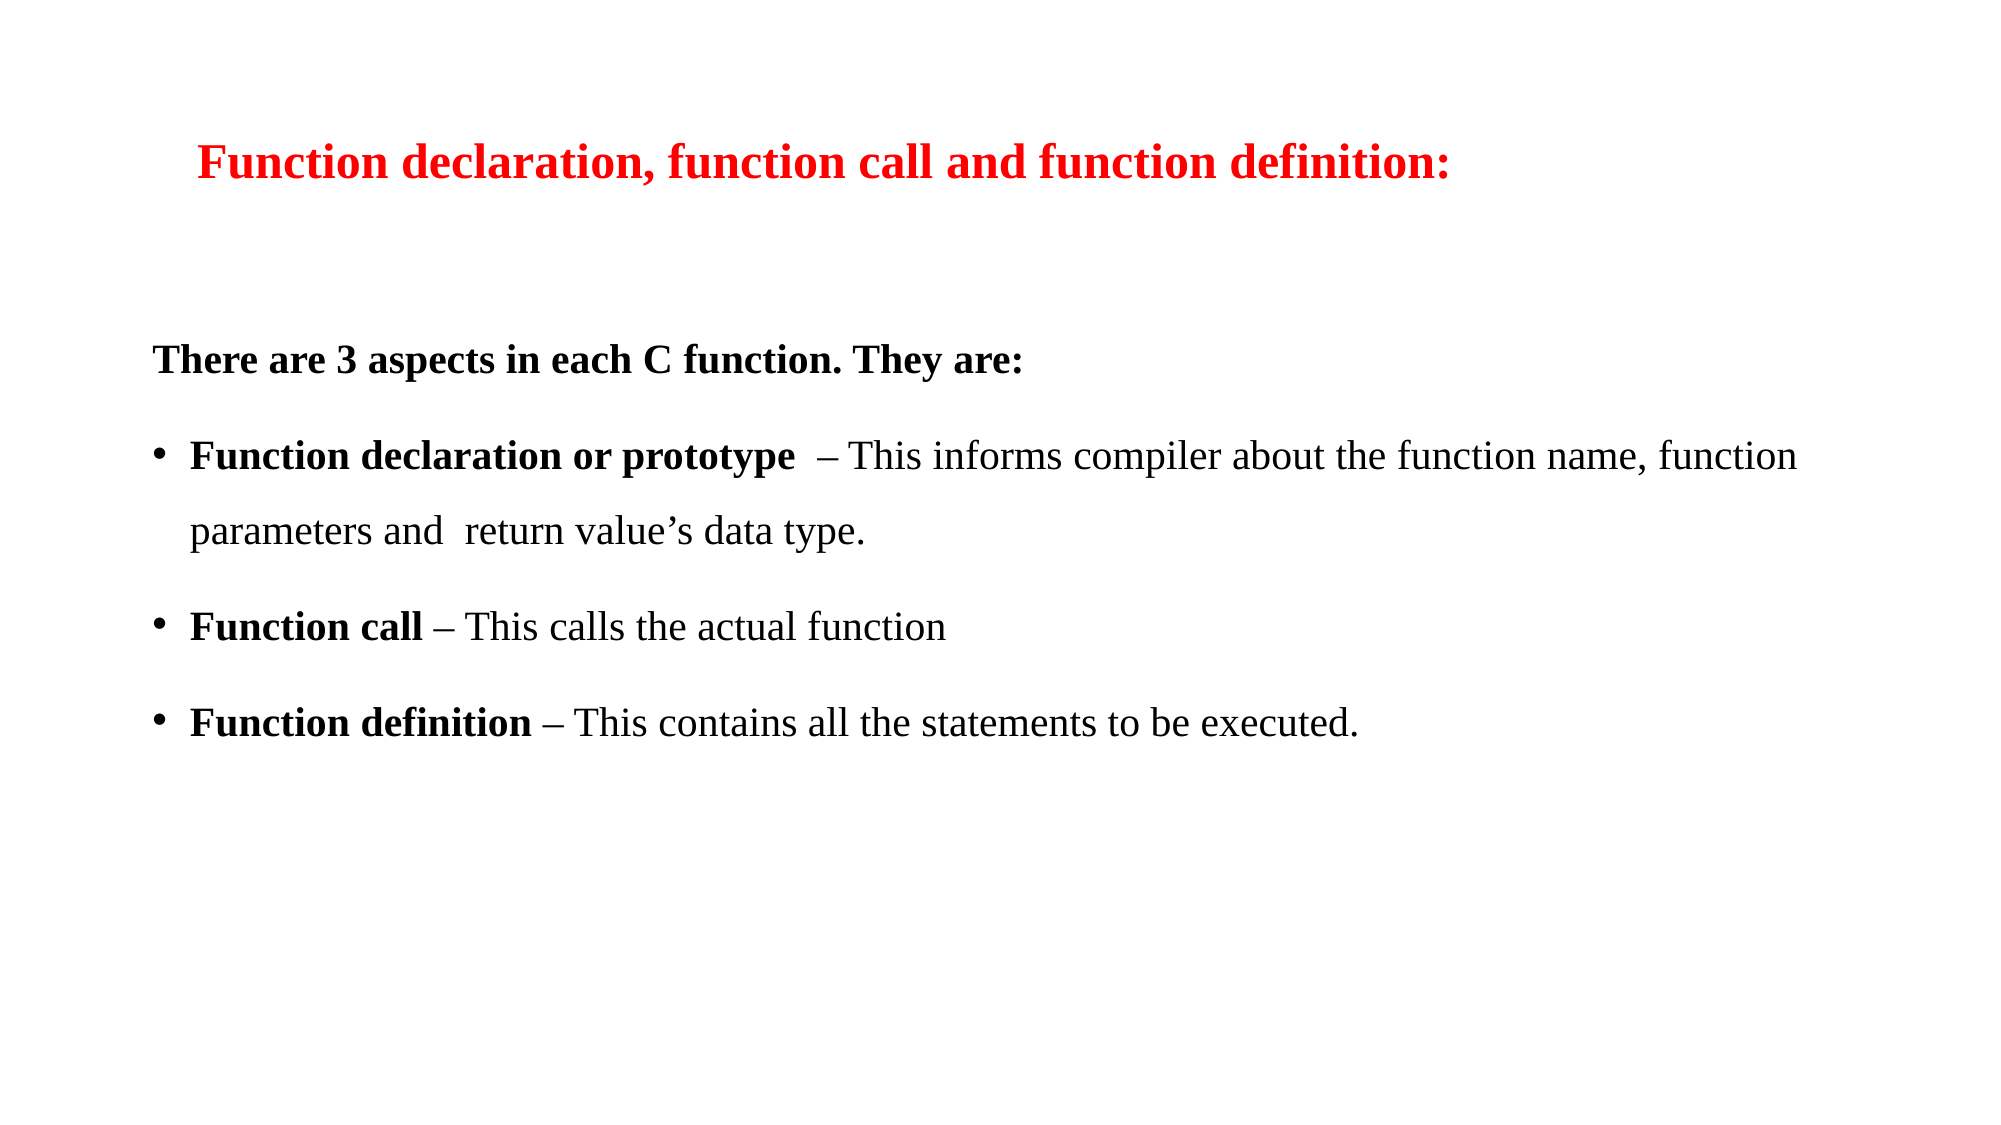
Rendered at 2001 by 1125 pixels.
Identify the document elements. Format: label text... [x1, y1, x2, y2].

title Function declaration, function call and function definition: [182, 65, 1863, 266]
list There are 3 aspects in each C function. They are: Function declaration or prototype – This informs compiler about the function name, function parameters and return value’s data type. Function call – This calls the actual function Function definition – This contains all the statements to be executed. [137, 299, 1863, 1014]
